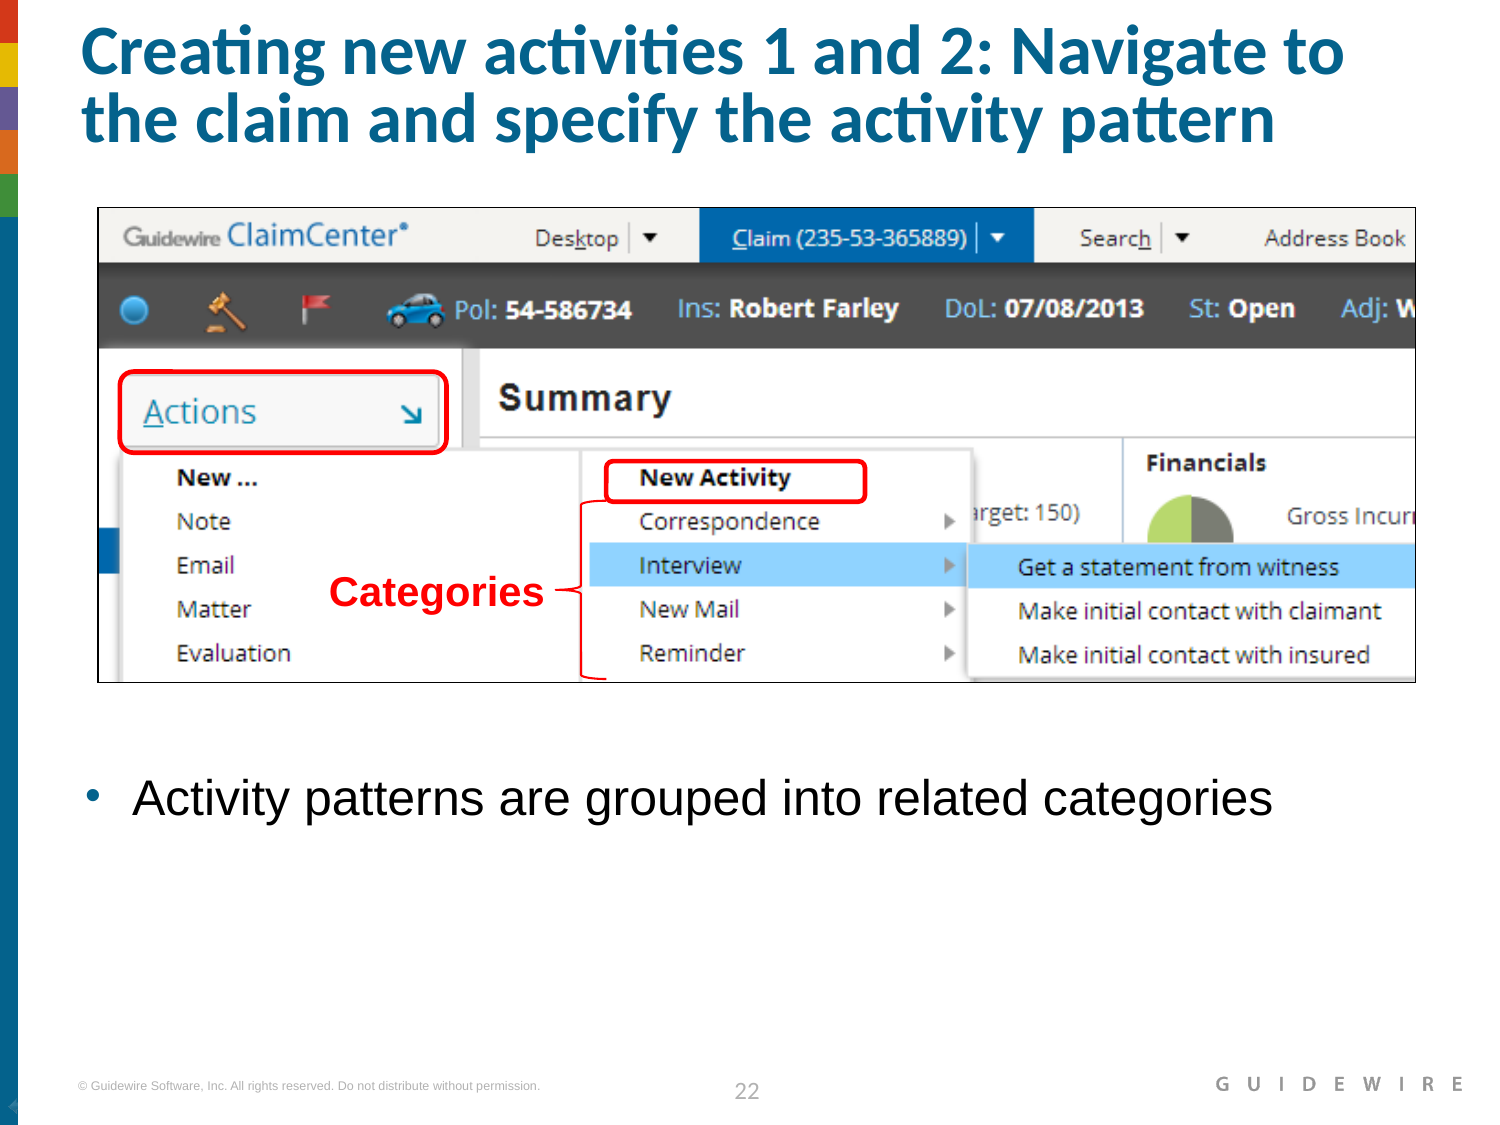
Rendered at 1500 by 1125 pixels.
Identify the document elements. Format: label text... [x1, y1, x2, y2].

picture [1215, 1073, 1480, 1096]
list Activity patterns are grouped into related categories [85, 765, 1450, 1049]
picture [98, 208, 1415, 683]
title Creating new activities 1 and 2: Navigate to the claim and specify the activity pattern [81, 19, 1446, 142]
picture [10, 1101, 18, 1111]
picture [0, 0, 18, 216]
